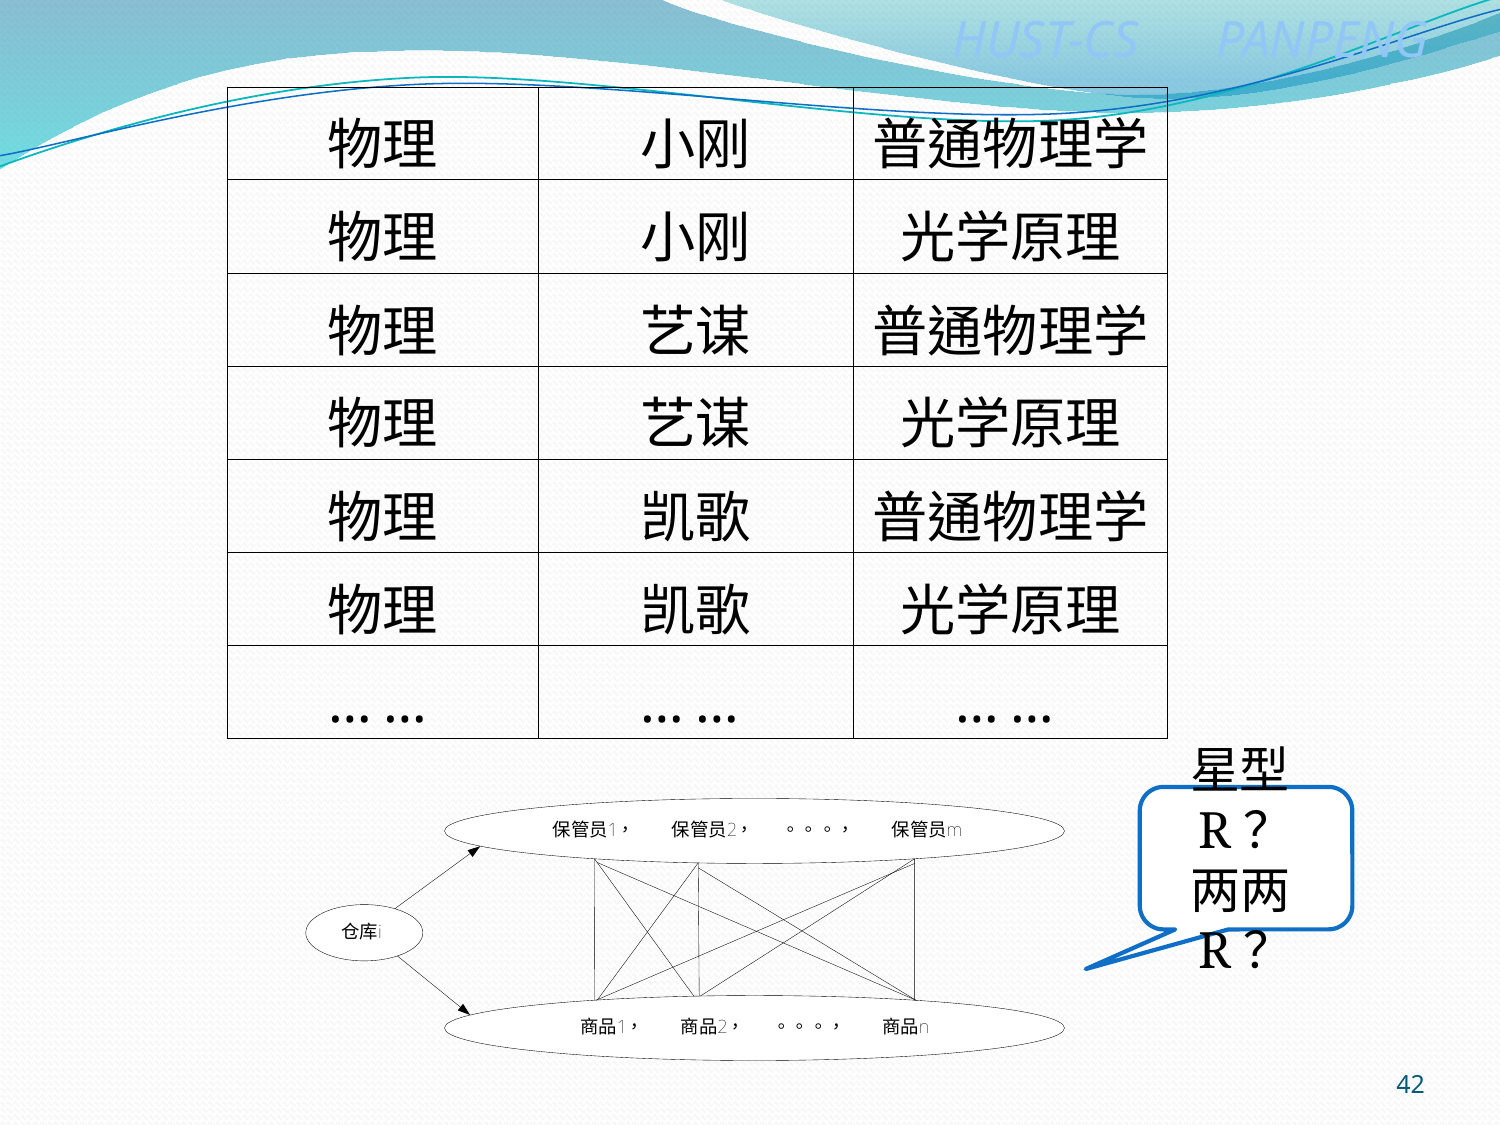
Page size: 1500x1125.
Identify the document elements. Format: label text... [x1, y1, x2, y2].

text_box 星型R？ 两两R？ [1083, 784, 1355, 972]
picture [303, 796, 1067, 1063]
slide_number 42 [1299, 1042, 1425, 1103]
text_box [212, 86, 1220, 830]
